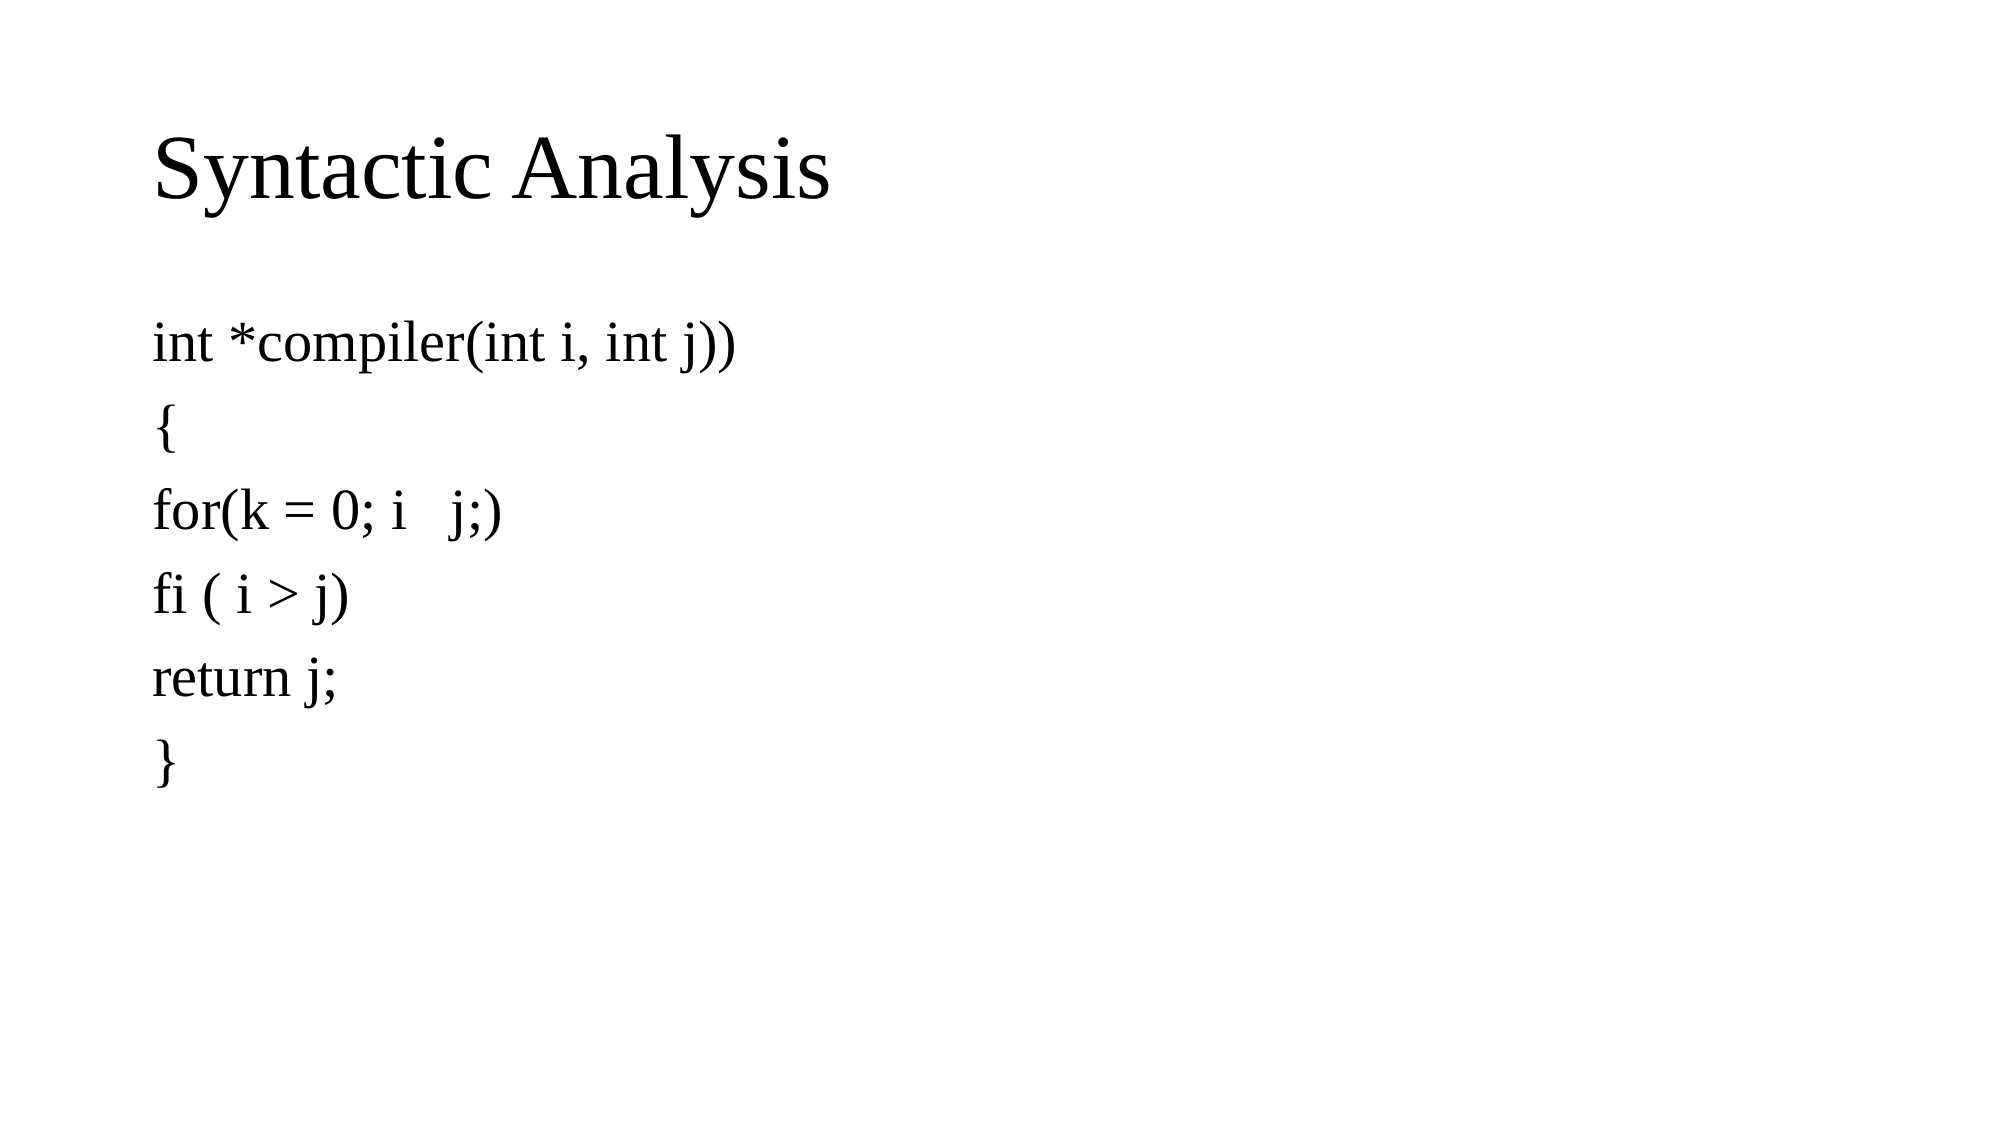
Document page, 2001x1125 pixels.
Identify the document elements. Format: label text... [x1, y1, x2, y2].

title Syntactic Analysis [137, 59, 1863, 278]
list int *compiler(int i, int j)) { for(k = 0; i j;) fi ( i > j) return j; } [137, 303, 1863, 1018]
